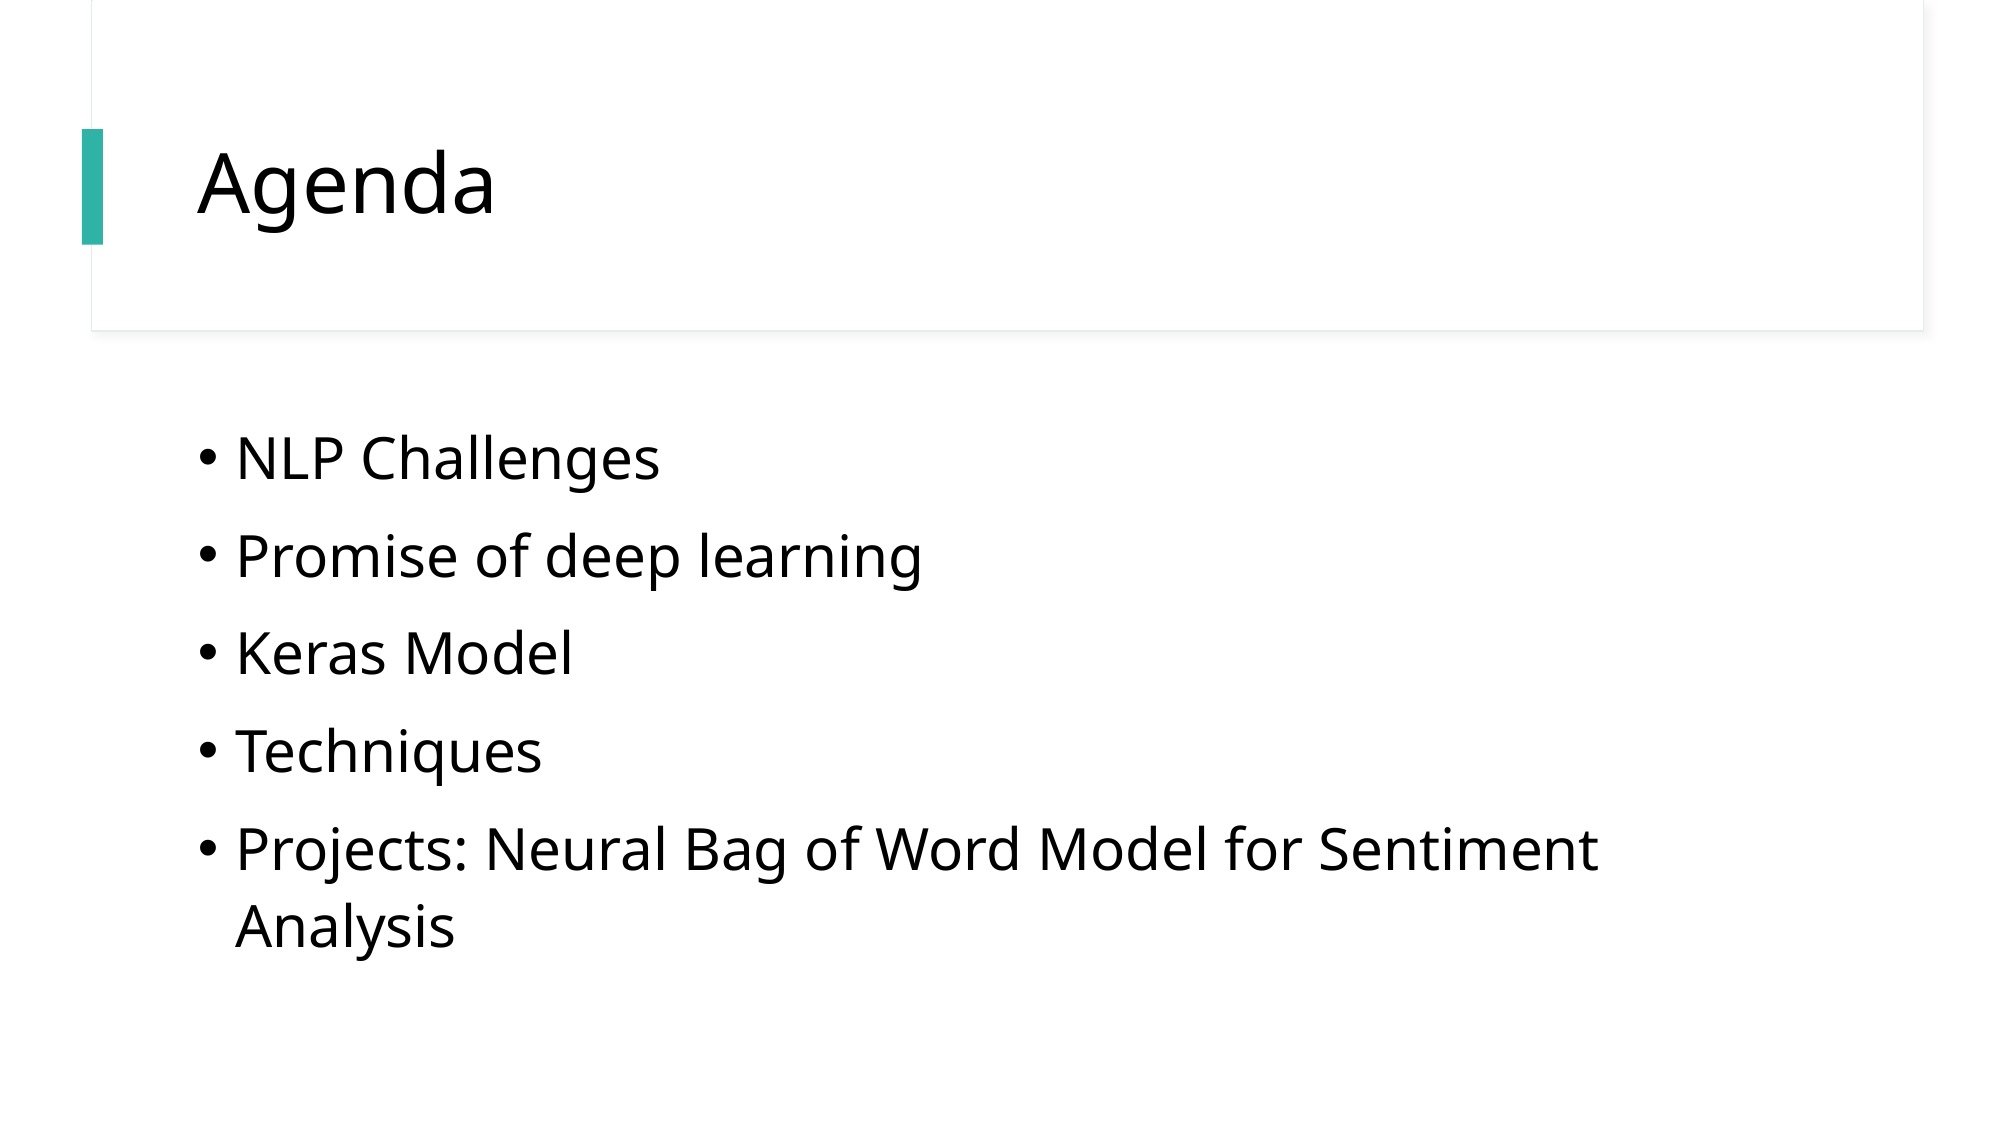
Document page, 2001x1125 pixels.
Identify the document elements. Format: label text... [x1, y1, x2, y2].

title Agenda [183, 90, 1851, 284]
list NLP Challenges Promise of deep learning Keras Model Techniques Projects: Neural Bag of Word Model for Sentiment Analysis [183, 406, 1851, 1013]
